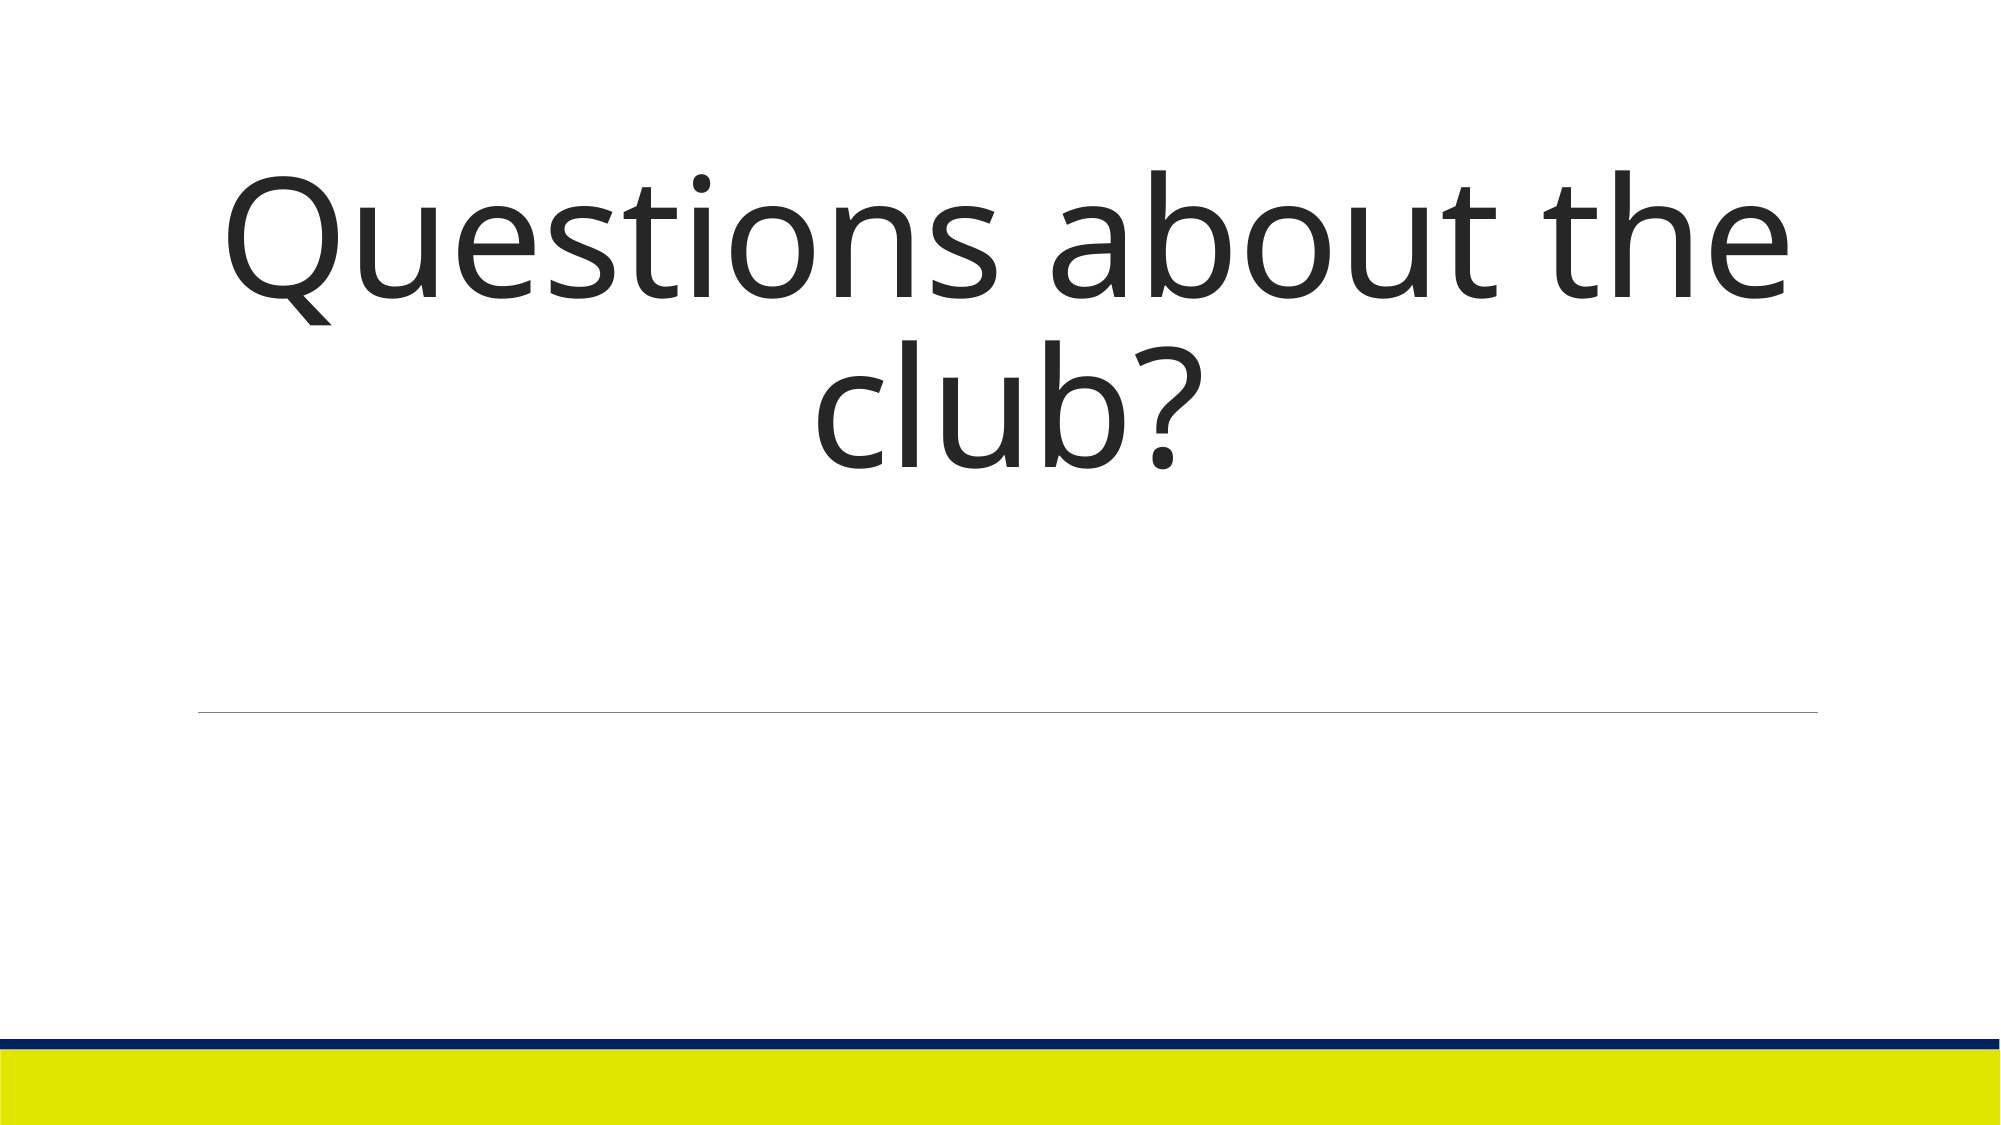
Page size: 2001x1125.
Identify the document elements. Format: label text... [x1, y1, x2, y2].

title Questions about the club? [106, 124, 1909, 710]
